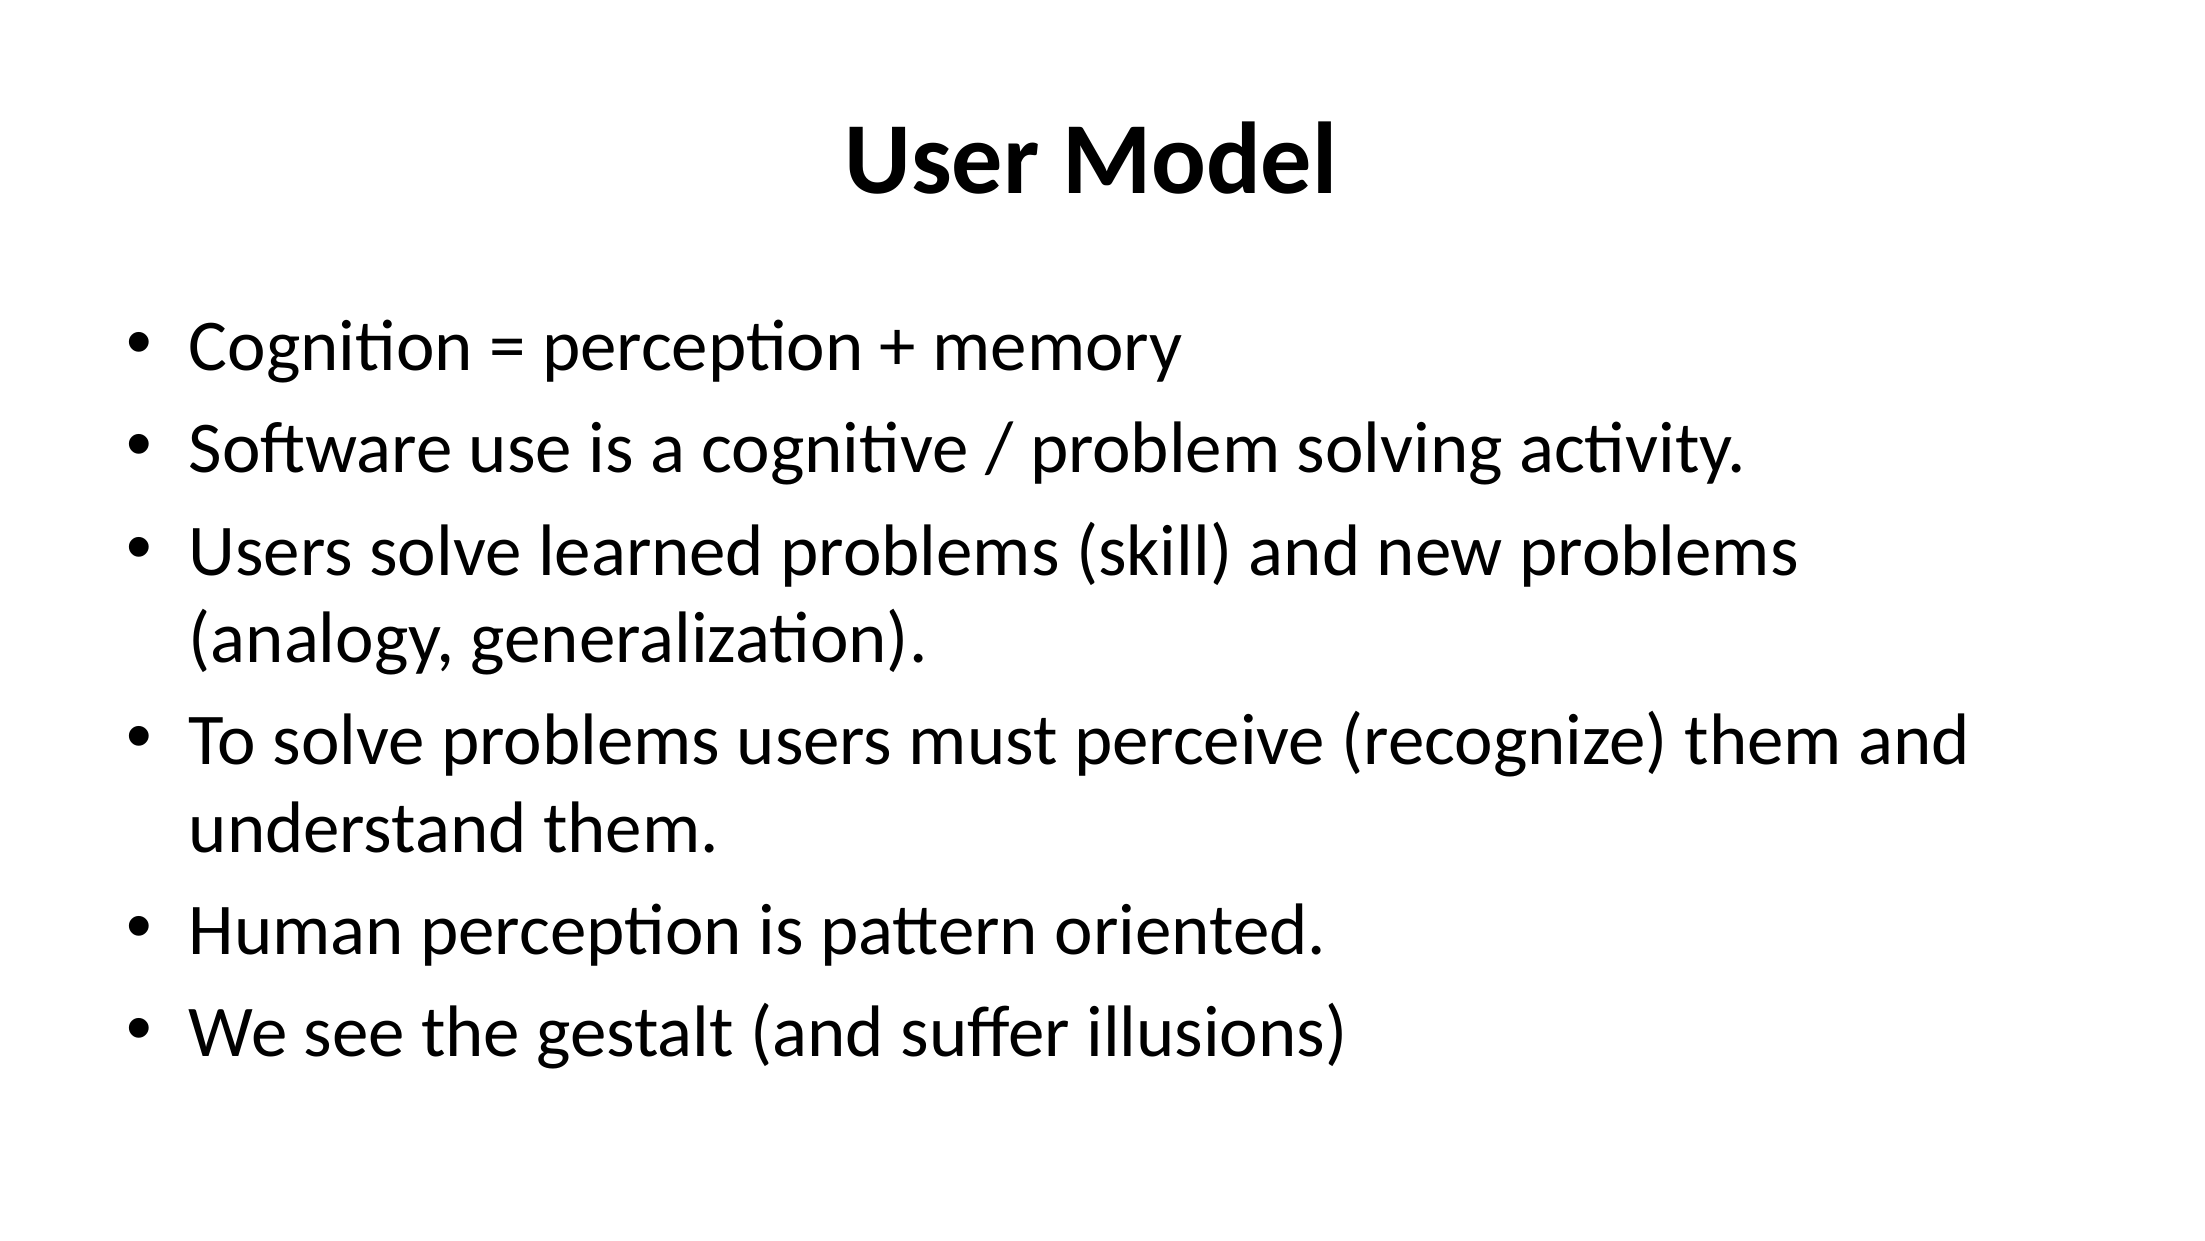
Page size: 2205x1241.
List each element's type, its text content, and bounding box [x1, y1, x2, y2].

title User Model [110, 49, 2095, 257]
list Cognition = perception + memory Software use is a cognitive / problem solving activity. Users solve learned problems (skill) and new problems (analogy, generalization). To solve problems users must perceive (recognize) them and understand them. Human perception is pattern oriented. We see the gestalt (and suffer illusions) [110, 289, 2095, 1108]
